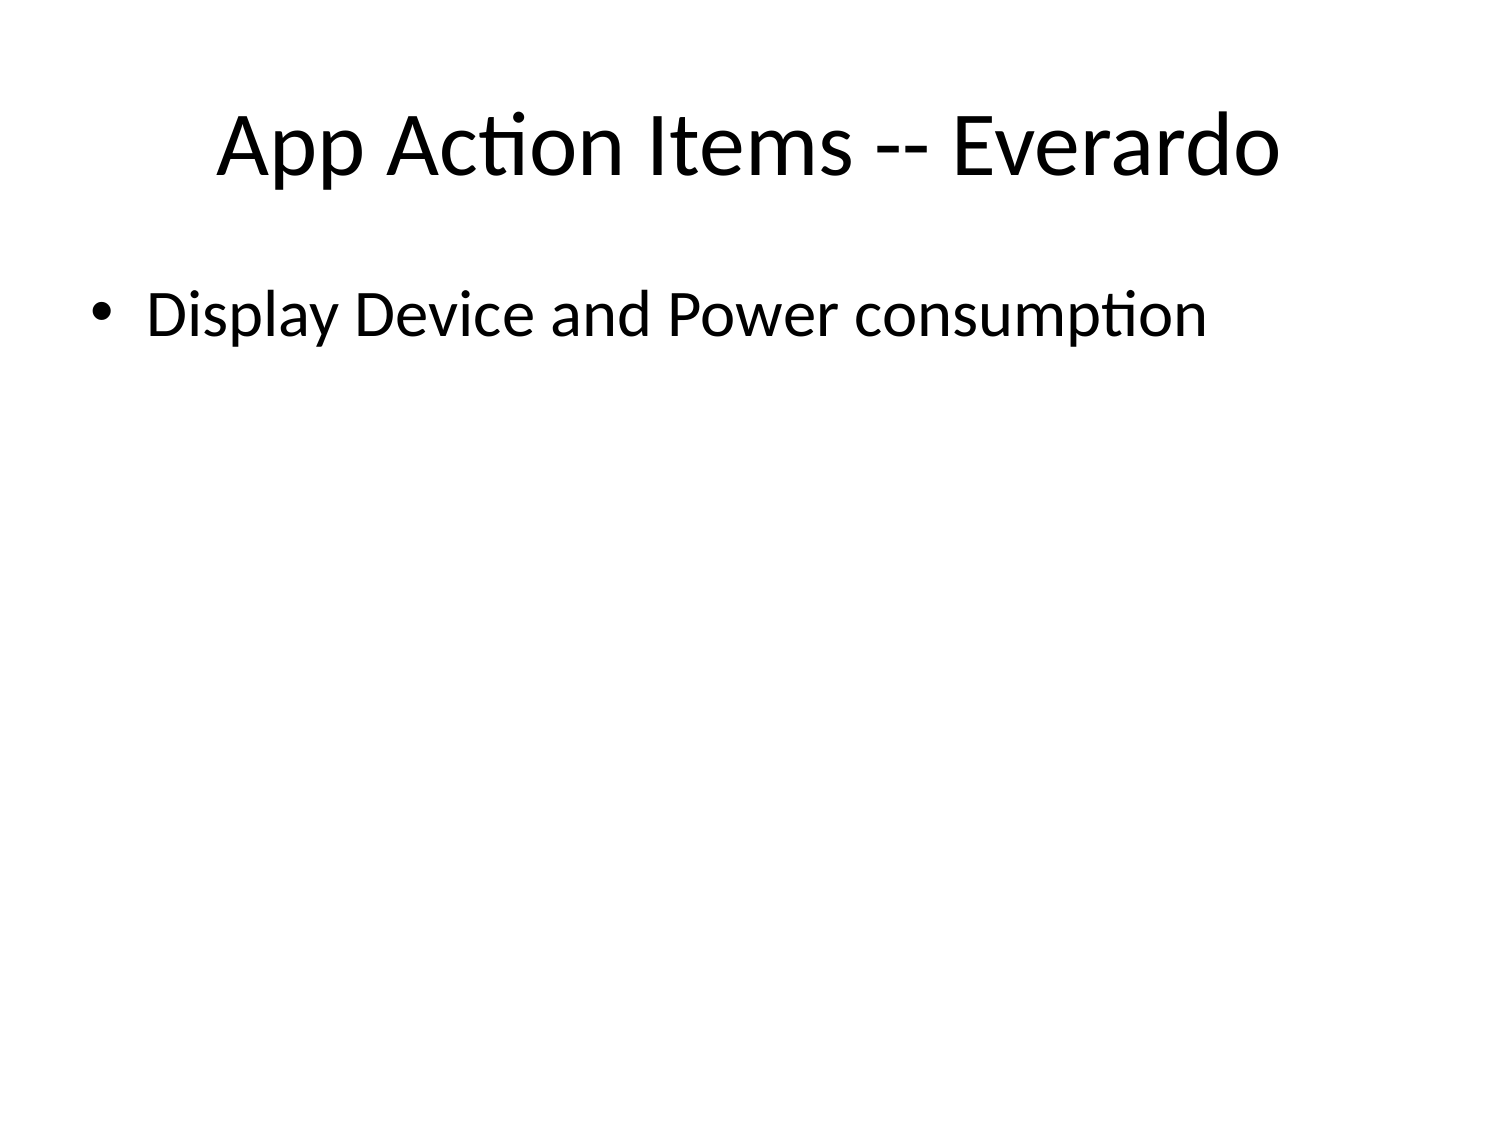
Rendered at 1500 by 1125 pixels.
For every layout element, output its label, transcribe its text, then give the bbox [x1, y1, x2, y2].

title App Action Items -- Everardo [75, 45, 1425, 233]
list Display Device and Power consumption [75, 262, 1425, 1005]
